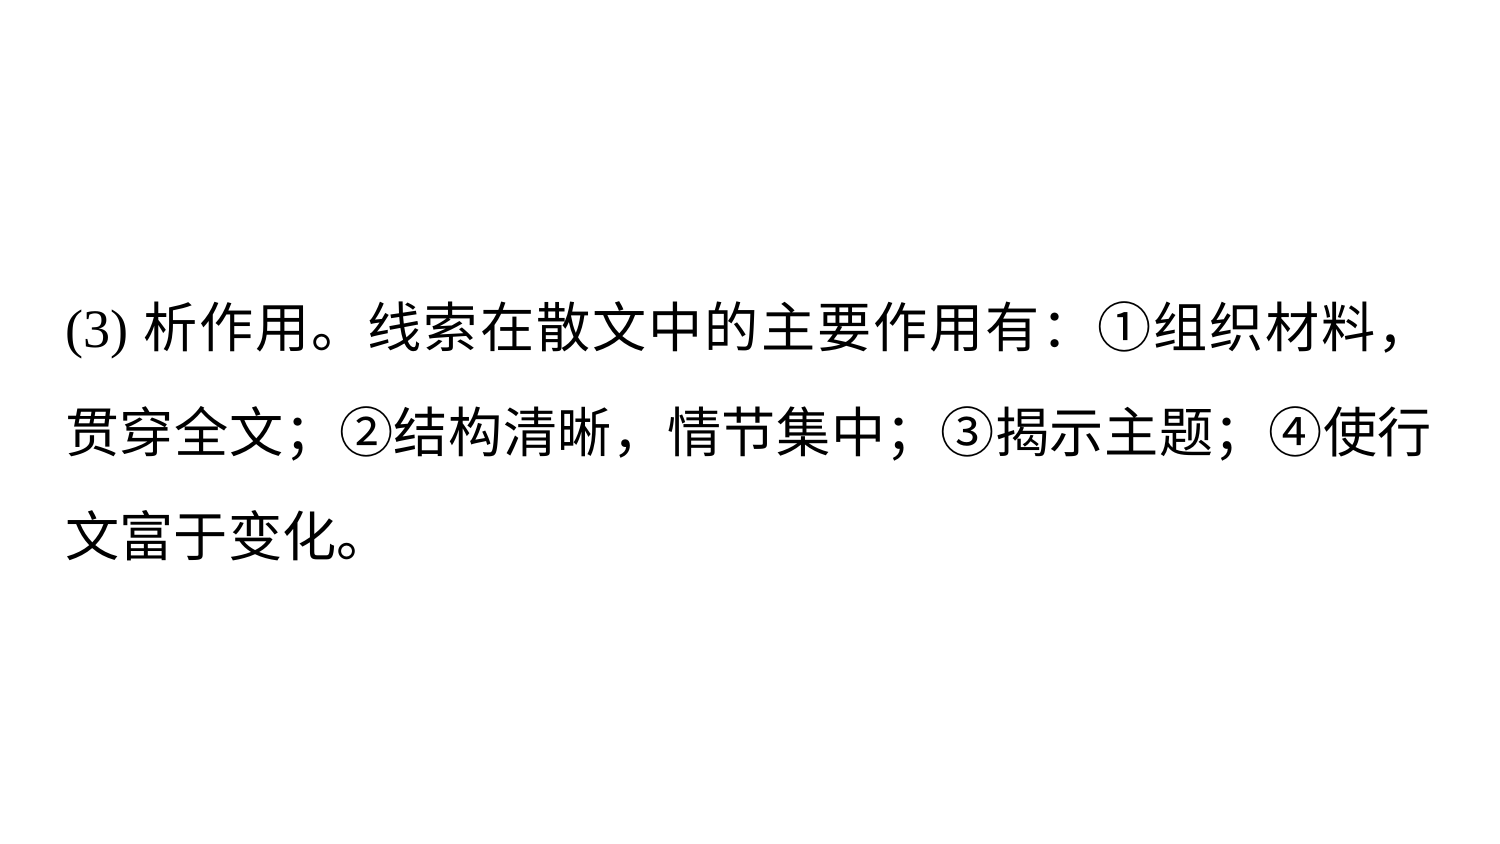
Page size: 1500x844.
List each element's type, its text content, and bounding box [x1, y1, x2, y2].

text_box (3)析作用。线索在散文中的主要作用有：①组织材料，贯穿全文；②结构清晰，情节集中；③揭示主题；④使行文富于变化。 [50, 247, 1447, 575]
